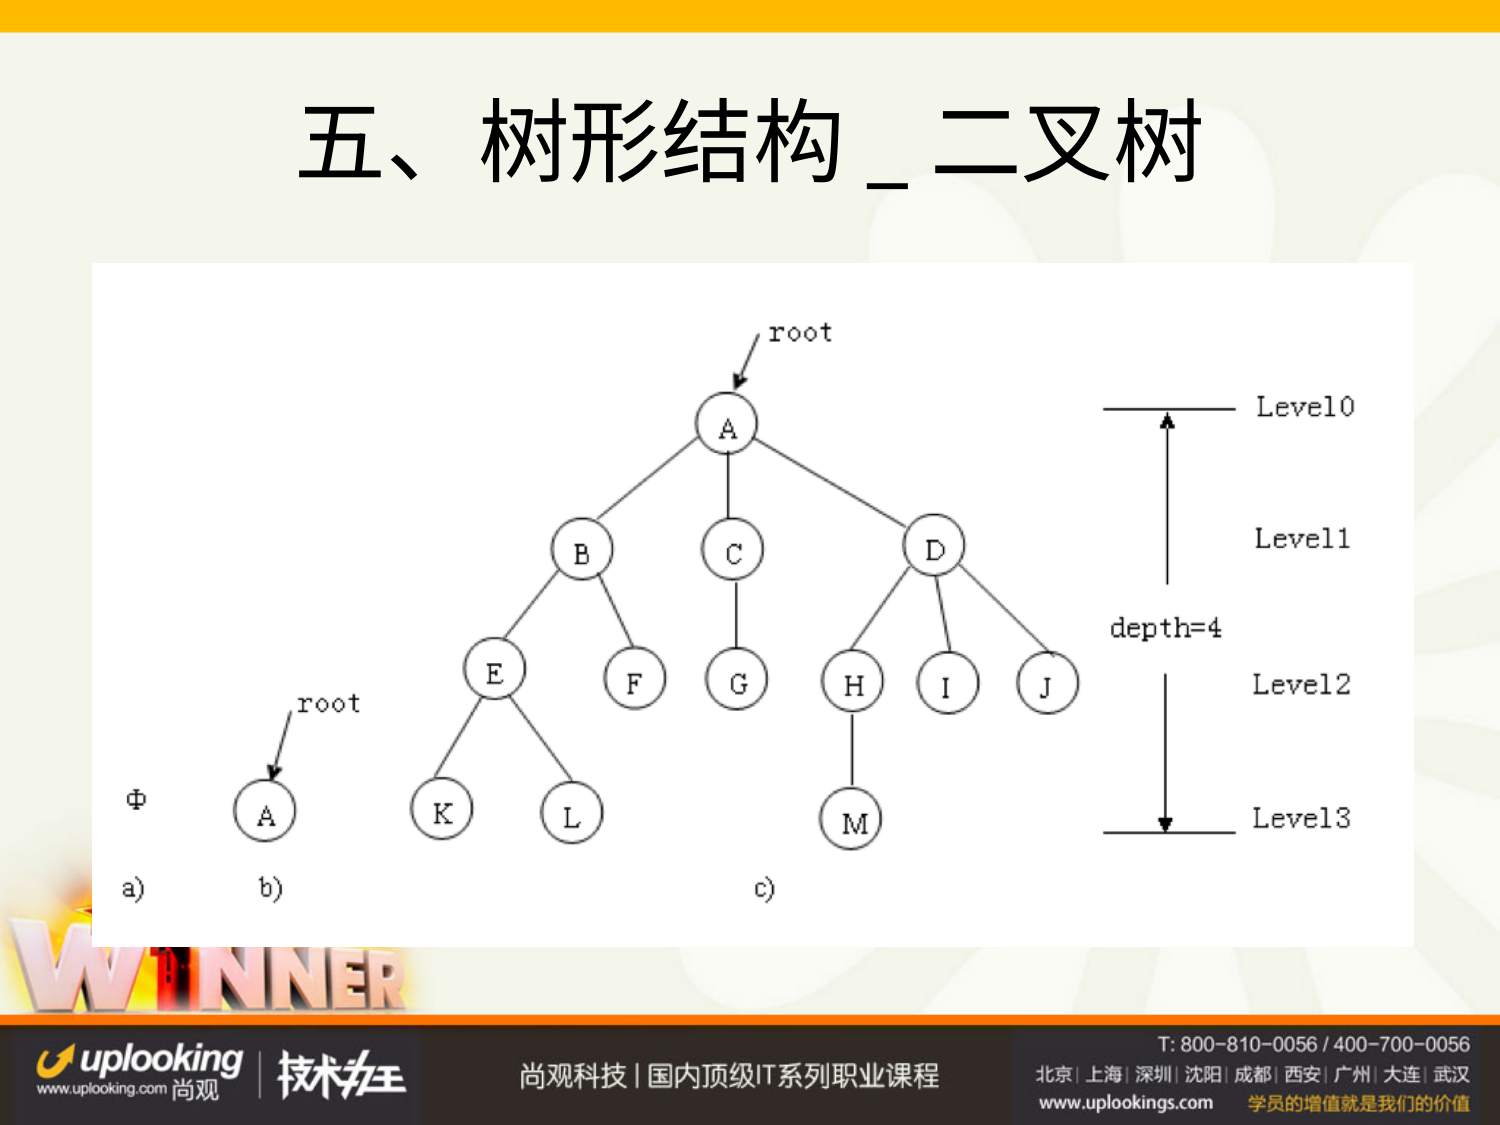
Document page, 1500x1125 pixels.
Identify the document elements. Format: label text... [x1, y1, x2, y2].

title 五、树形结构_二叉树 [75, 45, 1425, 233]
picture [0, 0, 1500, 1125]
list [92, 241, 1414, 969]
